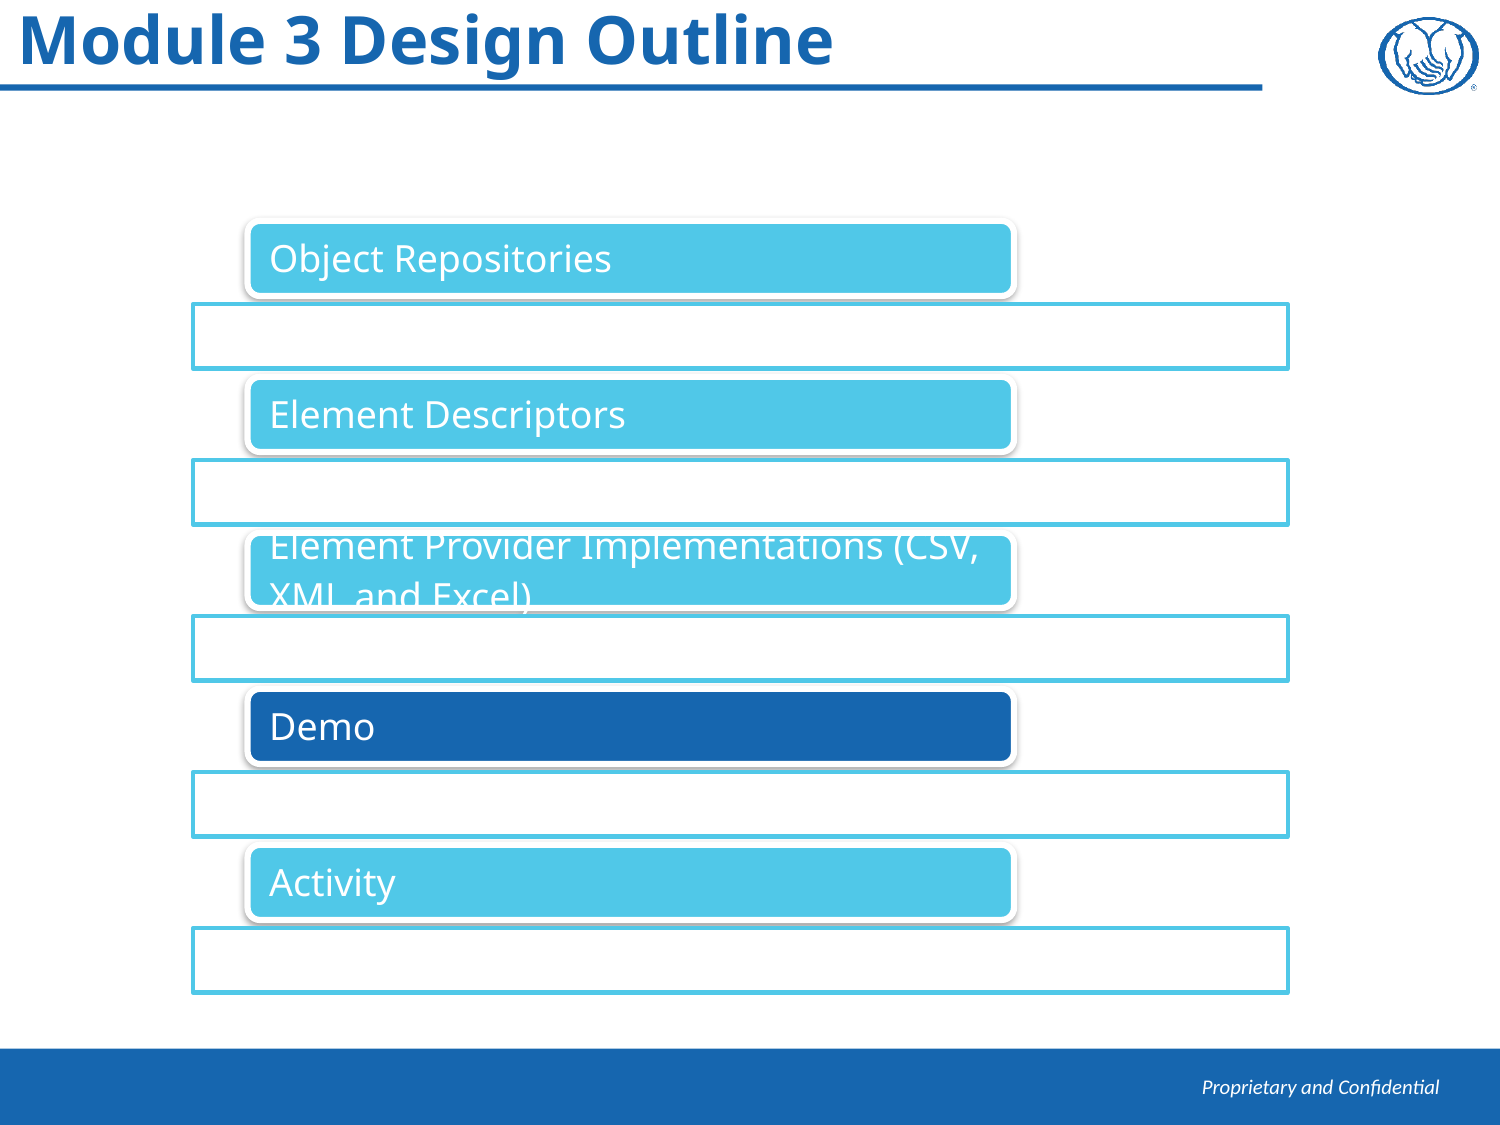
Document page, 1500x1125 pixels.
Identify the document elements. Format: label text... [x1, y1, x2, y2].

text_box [192, 212, 1288, 993]
picture [1378, 17, 1479, 95]
title Module 3 Design Outline [2, 0, 1354, 85]
